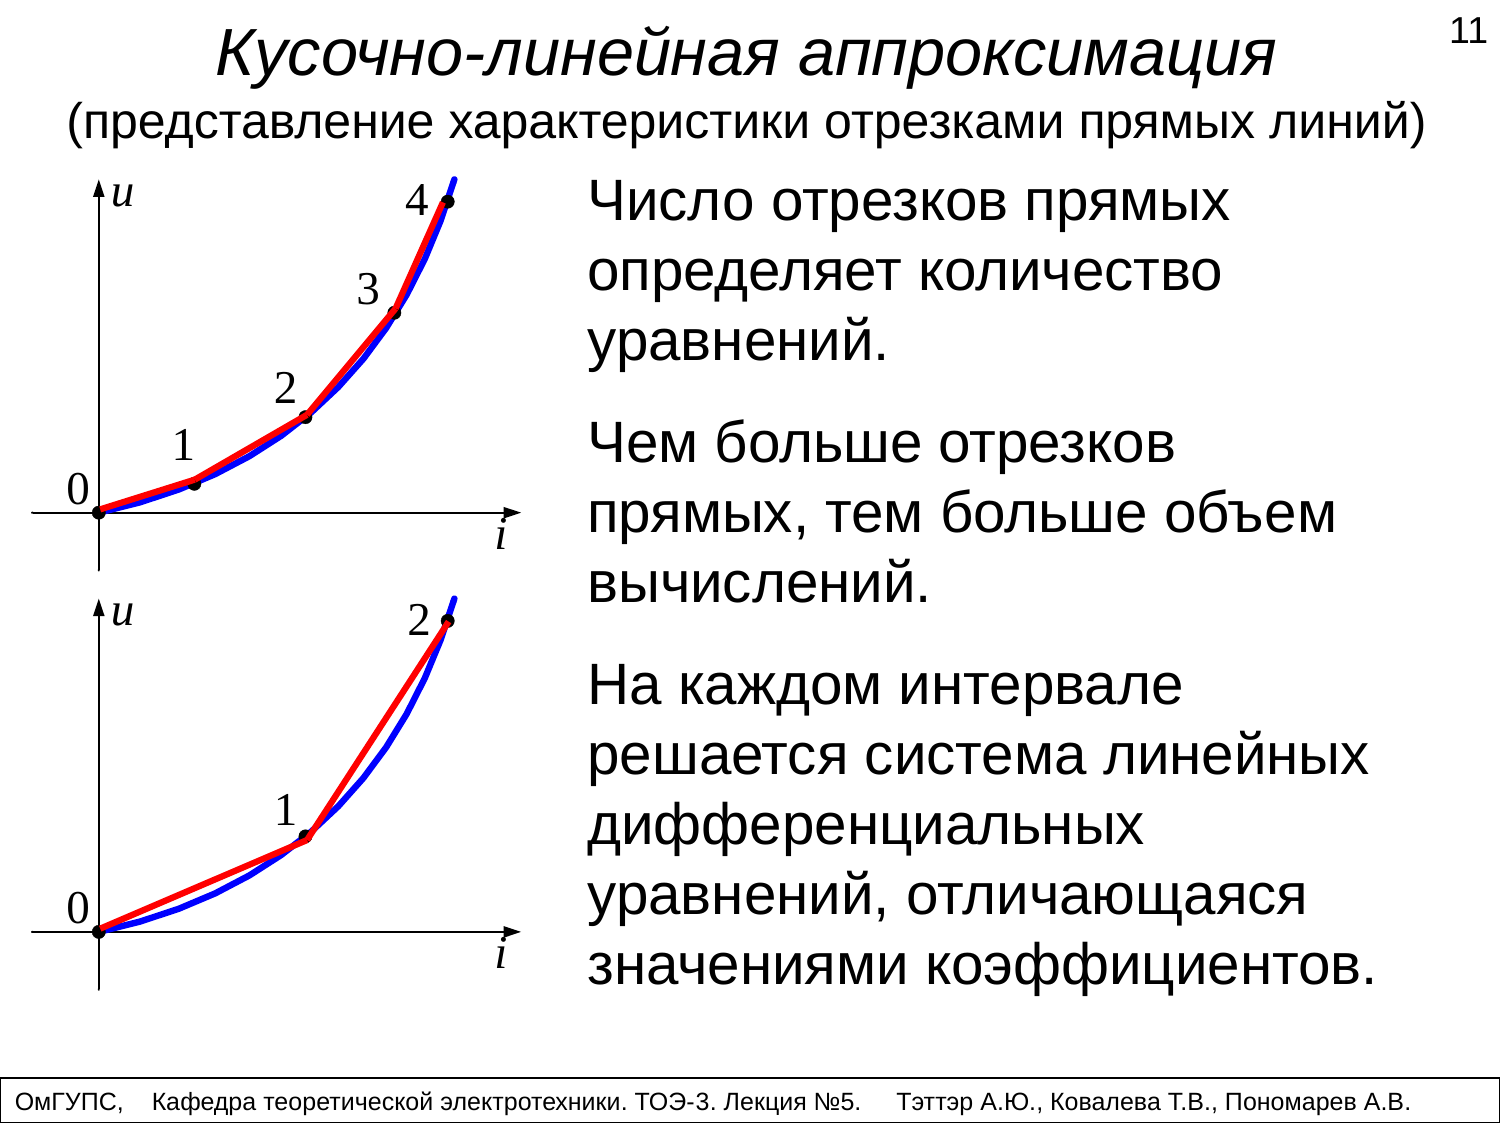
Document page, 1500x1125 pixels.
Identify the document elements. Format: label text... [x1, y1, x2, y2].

text_box Число отрезков прямых определяет количество уравнений. [572, 156, 1376, 380]
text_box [29, 573, 524, 993]
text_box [99, 621, 449, 929]
text_box Кусочно-линейная аппроксимация (представление характеристики отрезками прямых линий) [29, 1, 1465, 156]
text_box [100, 202, 444, 510]
text_box На каждом интервале решается система линейных дифференциальных уравнений, отличающаяся значениями коэффициентов. [572, 639, 1453, 1004]
text_box ОмГУПС, Кафедра теоретической электротехники. ТОЭ-3. Лекция №5. Тэттэр А.Ю., Ковалева Т.В., Пономарев А.В. [0, 1077, 1500, 1123]
text_box Чем больше отрезков прямых, тем больше объем вычислений. [572, 396, 1376, 622]
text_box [29, 154, 524, 573]
text_box 11 [1435, 0, 1500, 51]
